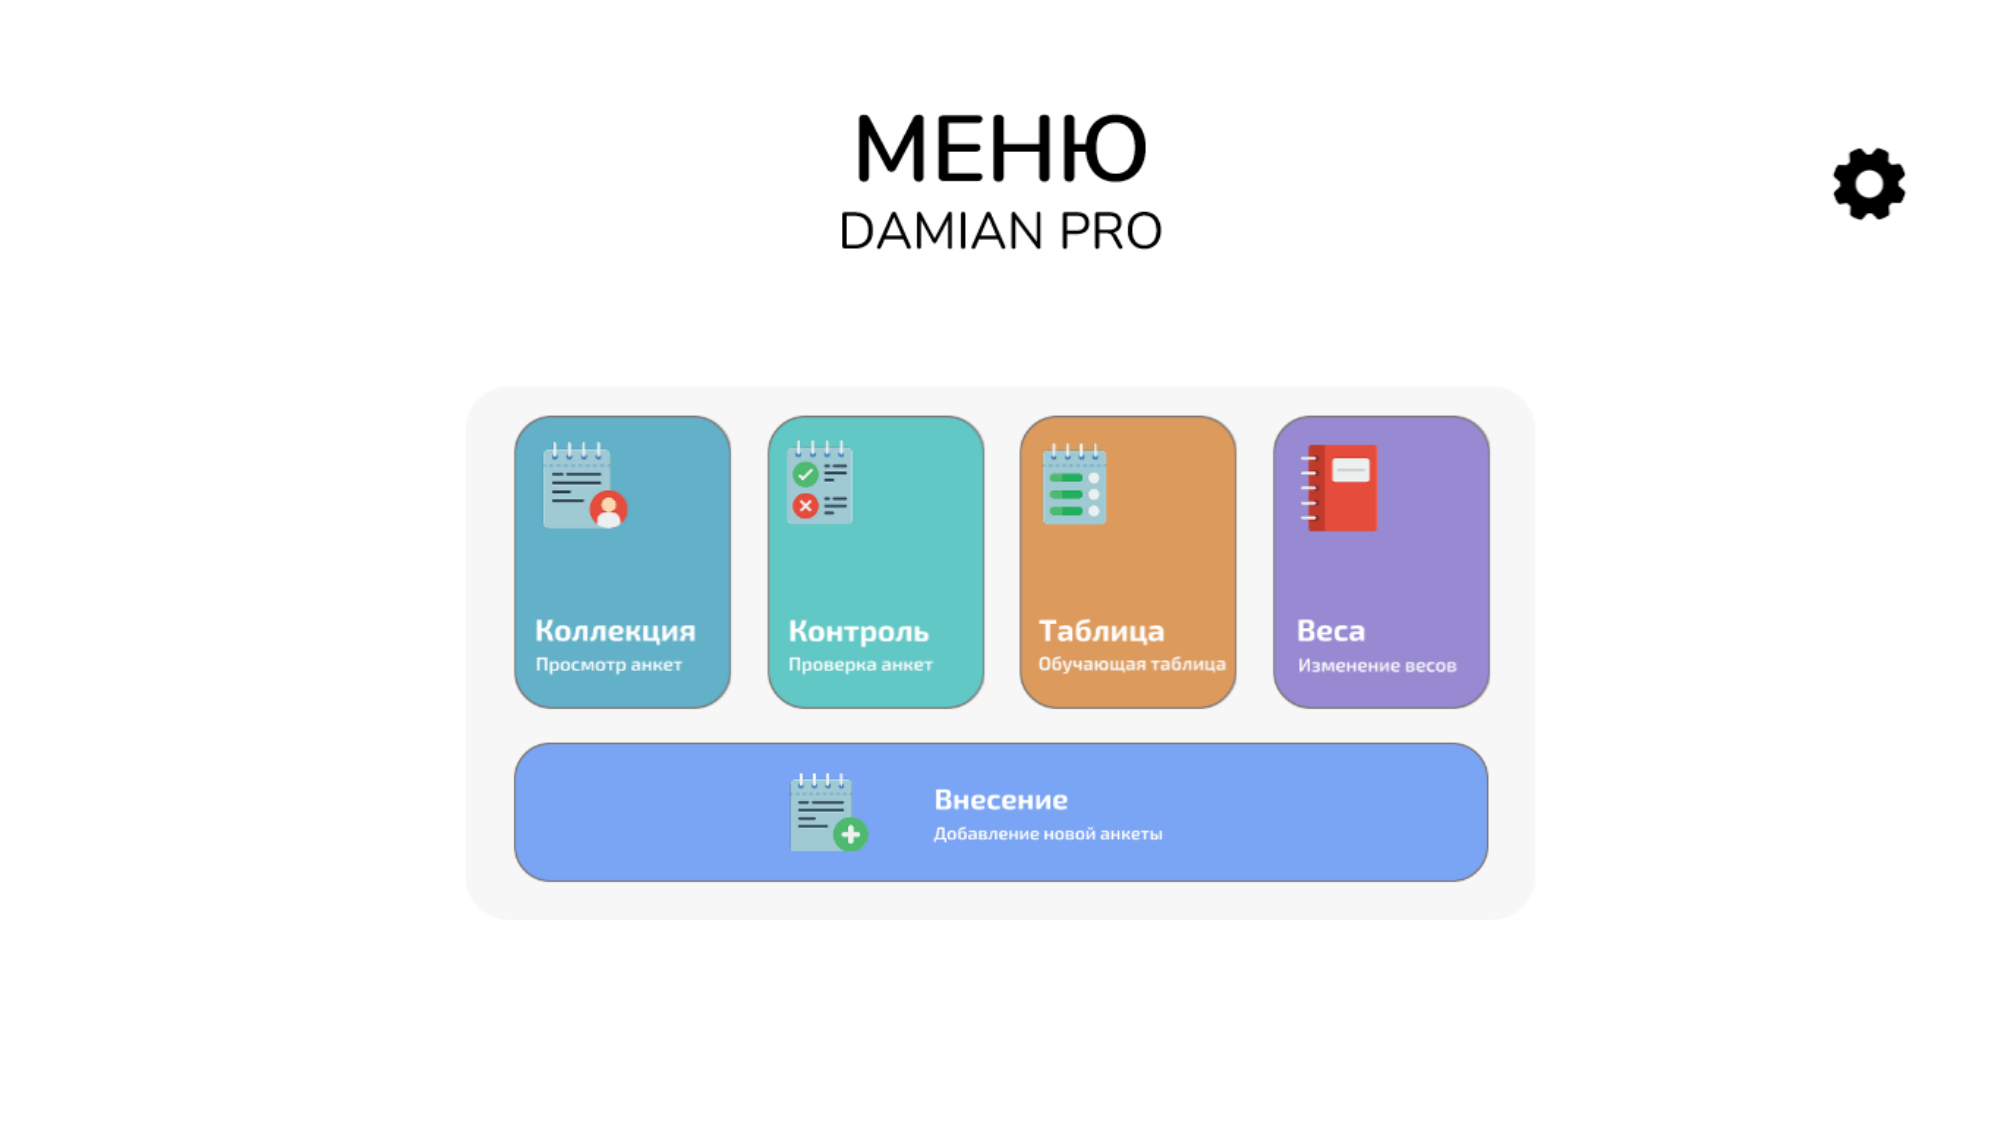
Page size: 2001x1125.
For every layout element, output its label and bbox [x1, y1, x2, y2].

picture [0, 60, 2000, 1064]
